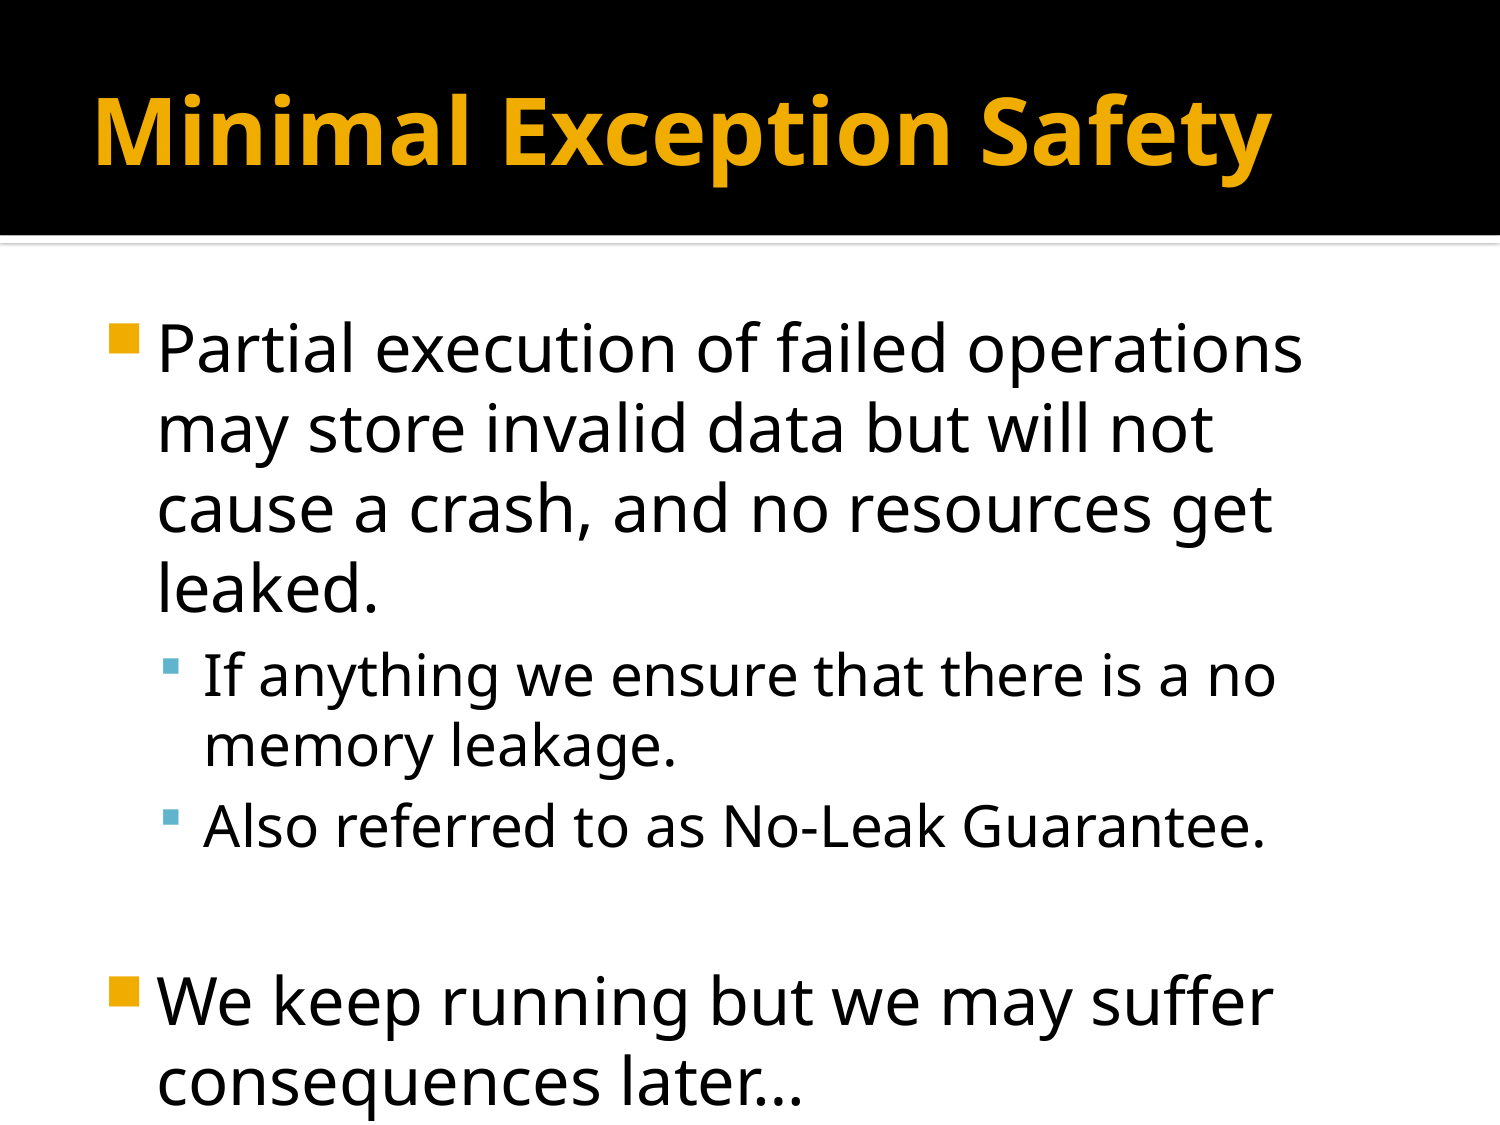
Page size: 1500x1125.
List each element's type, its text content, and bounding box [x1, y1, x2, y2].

title Minimal Exception Safety [75, 25, 1425, 231]
list Partial execution of failed operations may store invalid data but will not cause a crash, and no resources get leaked. If anything we ensure that there is a no memory leakage. Also referred to as No-Leak Guarantee. We keep running but we may suffer consequences later… [75, 291, 1425, 1050]
